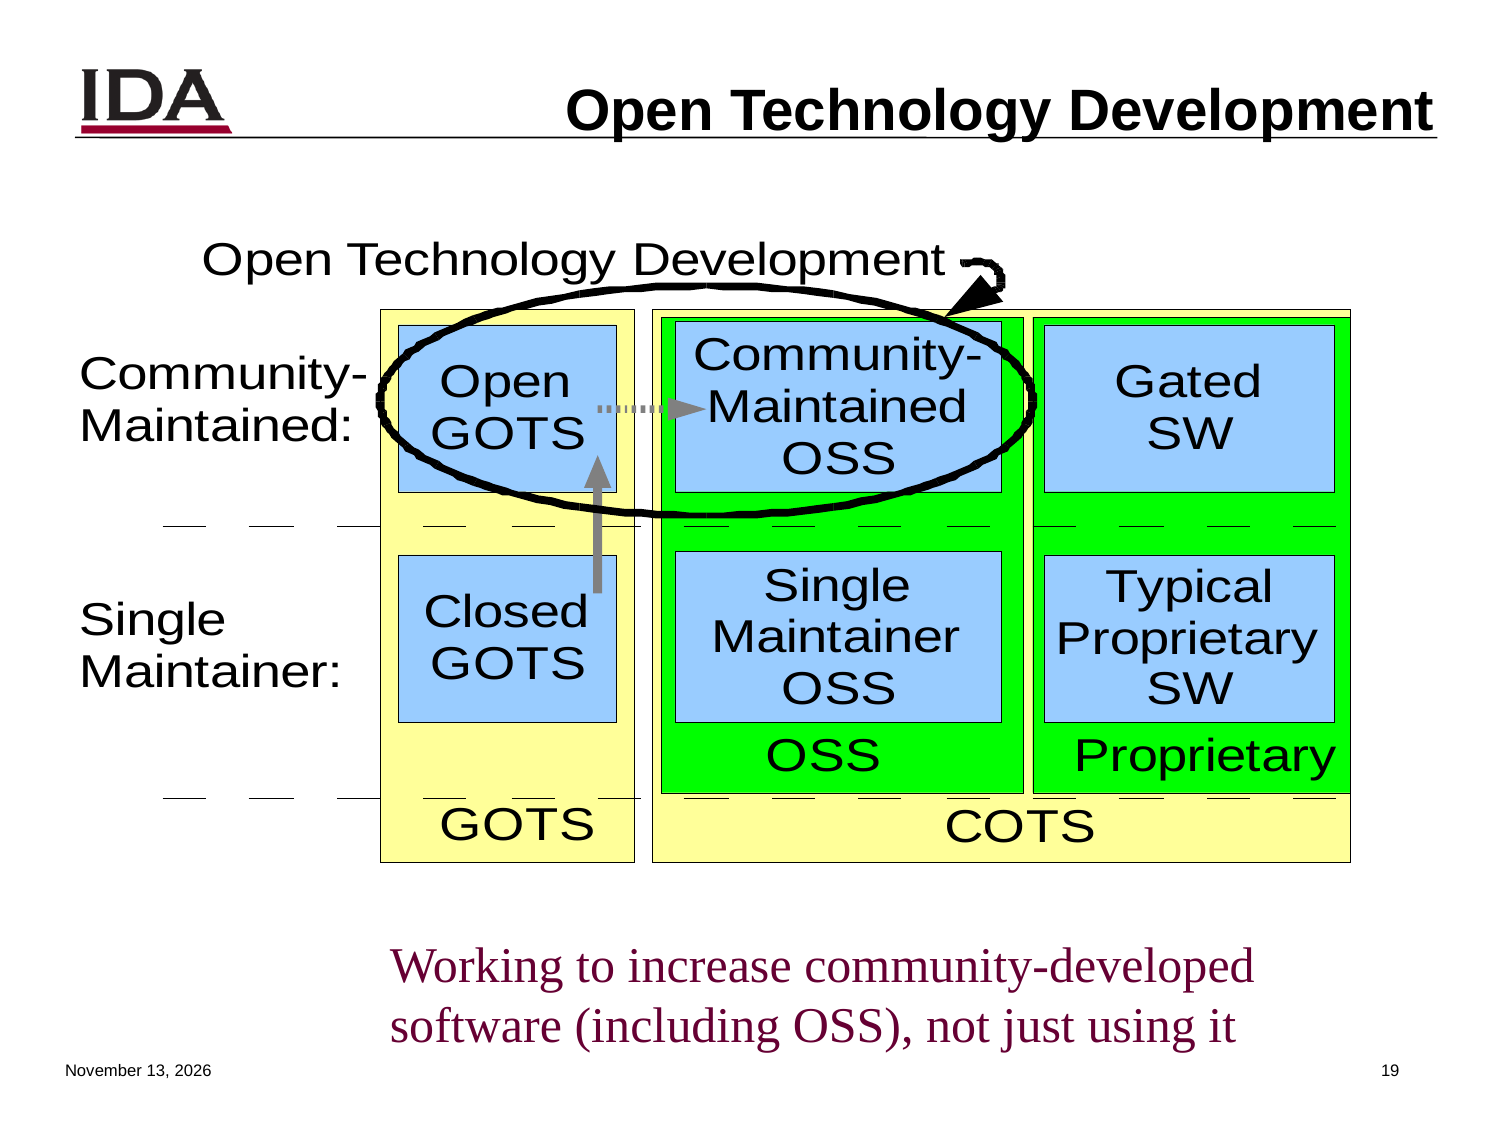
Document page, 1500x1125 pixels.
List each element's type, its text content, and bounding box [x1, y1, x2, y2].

text_box Working to increase community-developed software (including OSS), not just using it [374, 960, 1288, 1060]
picture [77, 65, 233, 138]
slide_number 18 [1101, 1012, 1415, 1088]
picture [53, 224, 1459, 951]
title Open Technology Development [424, 64, 1451, 151]
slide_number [49, 1012, 363, 1088]
